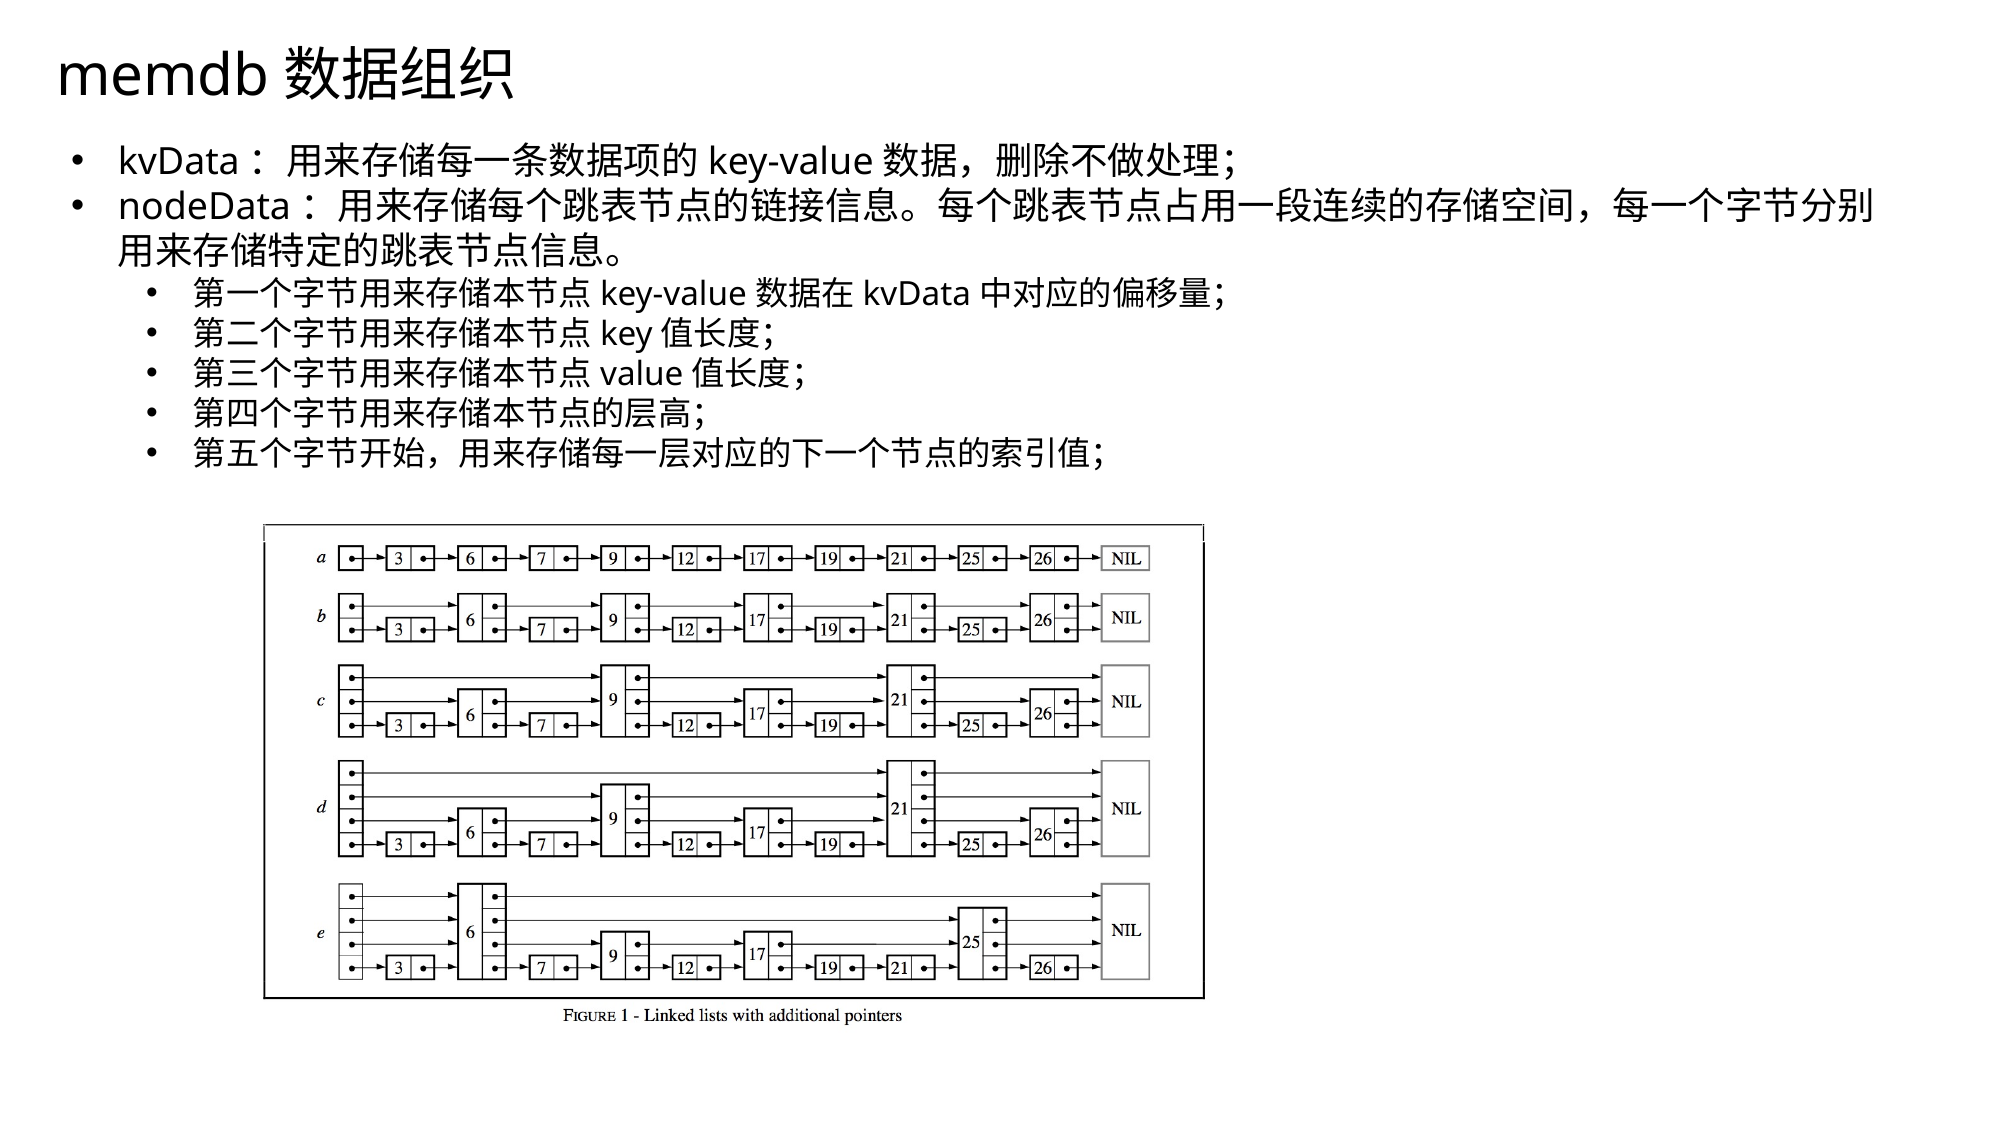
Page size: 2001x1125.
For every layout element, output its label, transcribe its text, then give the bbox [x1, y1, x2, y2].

text_box kvData：用来存储每一条数据项的key-value数据，删除不做处理； nodeData：用来存储每个跳表节点的链接信息。每个跳表节点占用一段连续的存储空间，每一个字节分别用来存储特定的跳表节点信息。 第一个字节用来存储本节点key-value数据在kvData中对应的偏移量； 第二个字节用来存储本节点key值长度； 第三个字节用来存储本节点value值长度； 第四个字节用来存储本节点的层高； 第五个字节开始，用来存储每一层对应的下一个节点的索引值； [56, 129, 1919, 480]
picture [232, 508, 1228, 1036]
text_box memdb数据组织 [41, 29, 875, 115]
